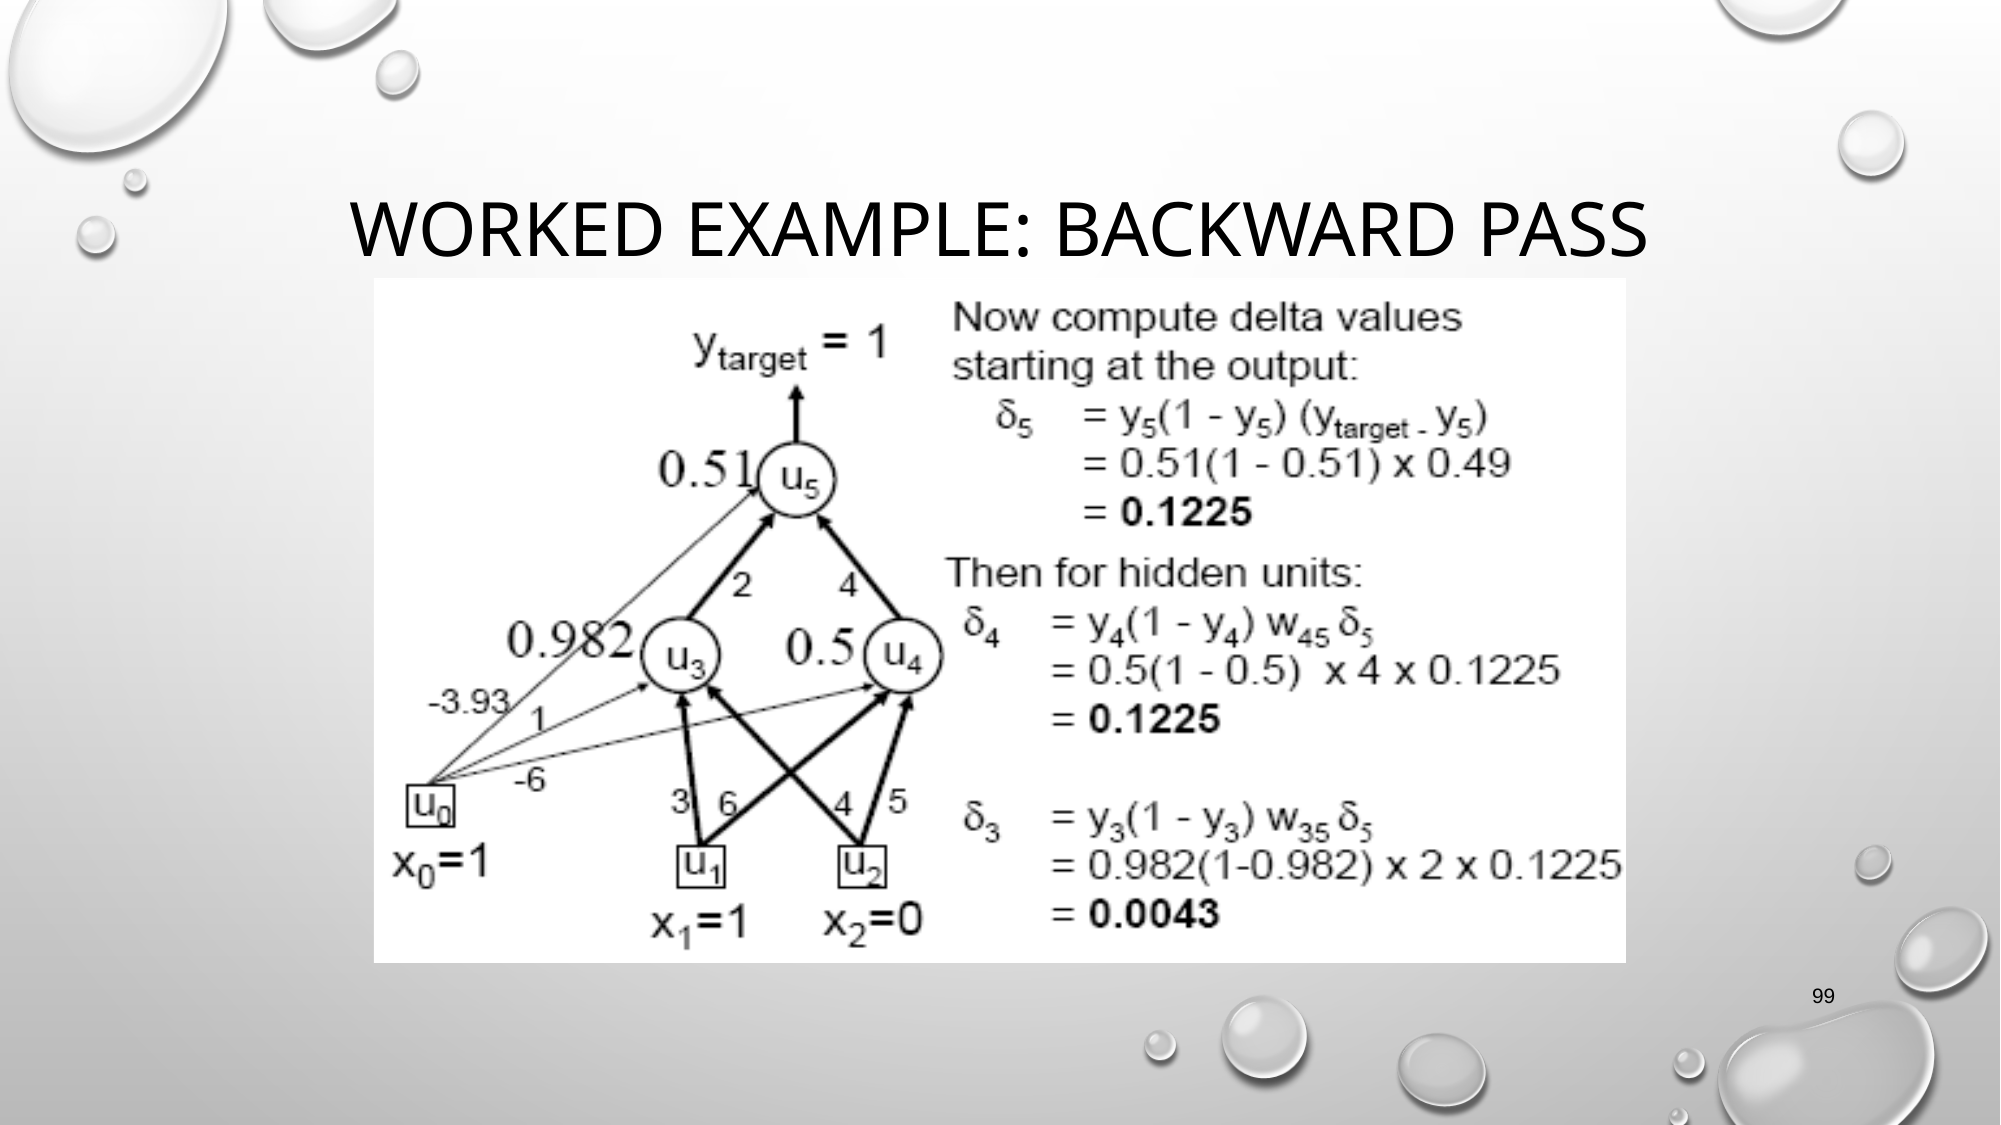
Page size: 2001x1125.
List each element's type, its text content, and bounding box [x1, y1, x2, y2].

title Worked example: Backward Pass [149, 101, 1851, 364]
slide_number 99 [1724, 965, 1851, 1025]
picture [0, 0, 2000, 1125]
